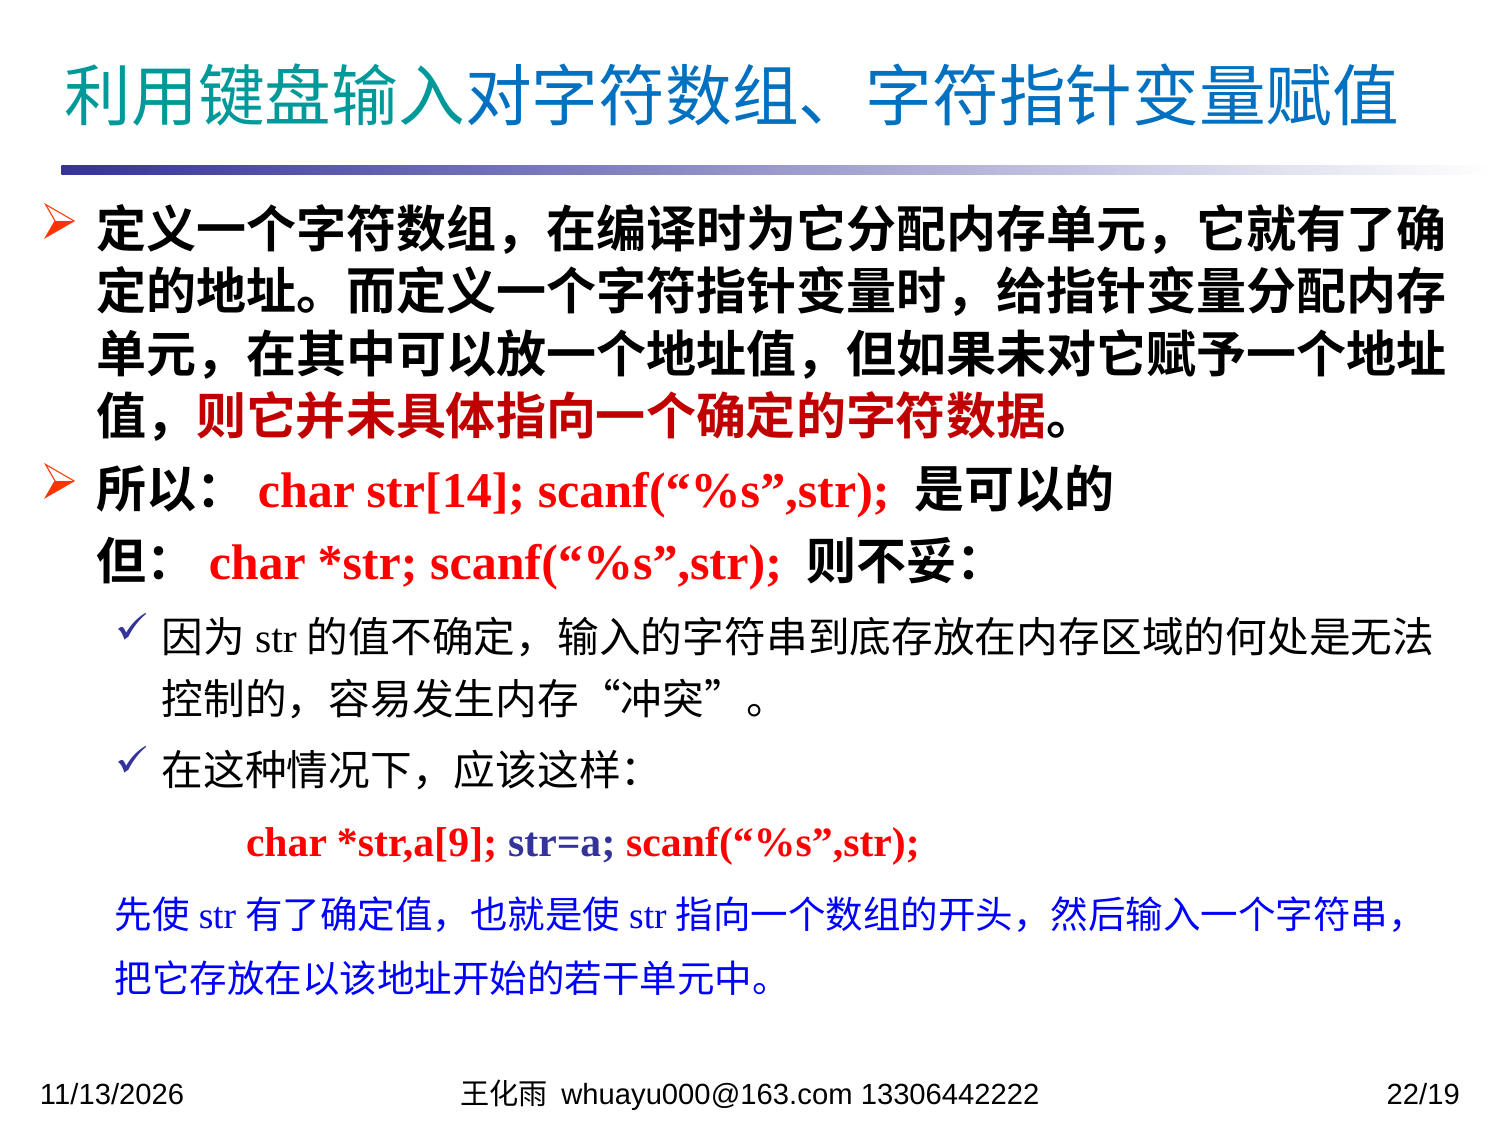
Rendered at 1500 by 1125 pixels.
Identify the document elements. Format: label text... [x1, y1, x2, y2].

slide_number 22/19 [1187, 1074, 1476, 1103]
text_box 利用键盘输入对字符数组、字符指针变量赋值 [49, 37, 1451, 150]
text_box 定义一个字符数组，在编译时为它分配内存单元，它就有了确定的地址。而定义一个字符指针变量时，给指针变量分配内存单元，在其中可以放一个地址值，但如果未对它赋予一个地址值，则它并未具体指向一个确定的字符数据。 所以：char str[14]; scanf(“%s”,str); 是可以的 但：char *str; scanf(“%s”,str); 则不妥： 因为str的值不确定，输入的字符串到底存放在内存区域的何处是无法控制的，容易发生内存“冲突”。 在这种情况下，应该这样： char *str,a[9]; str=a; scanf(“%s”,str); 先使str有了确定值，也就是使str指向一个数组的开头，然后输入一个字符串，把它存放在以该地址开始的若干单元中。 [24, 187, 1464, 1025]
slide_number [24, 1074, 376, 1103]
footer 王化雨 whuayu000@163.com 13306442222 [387, 1074, 1113, 1103]
